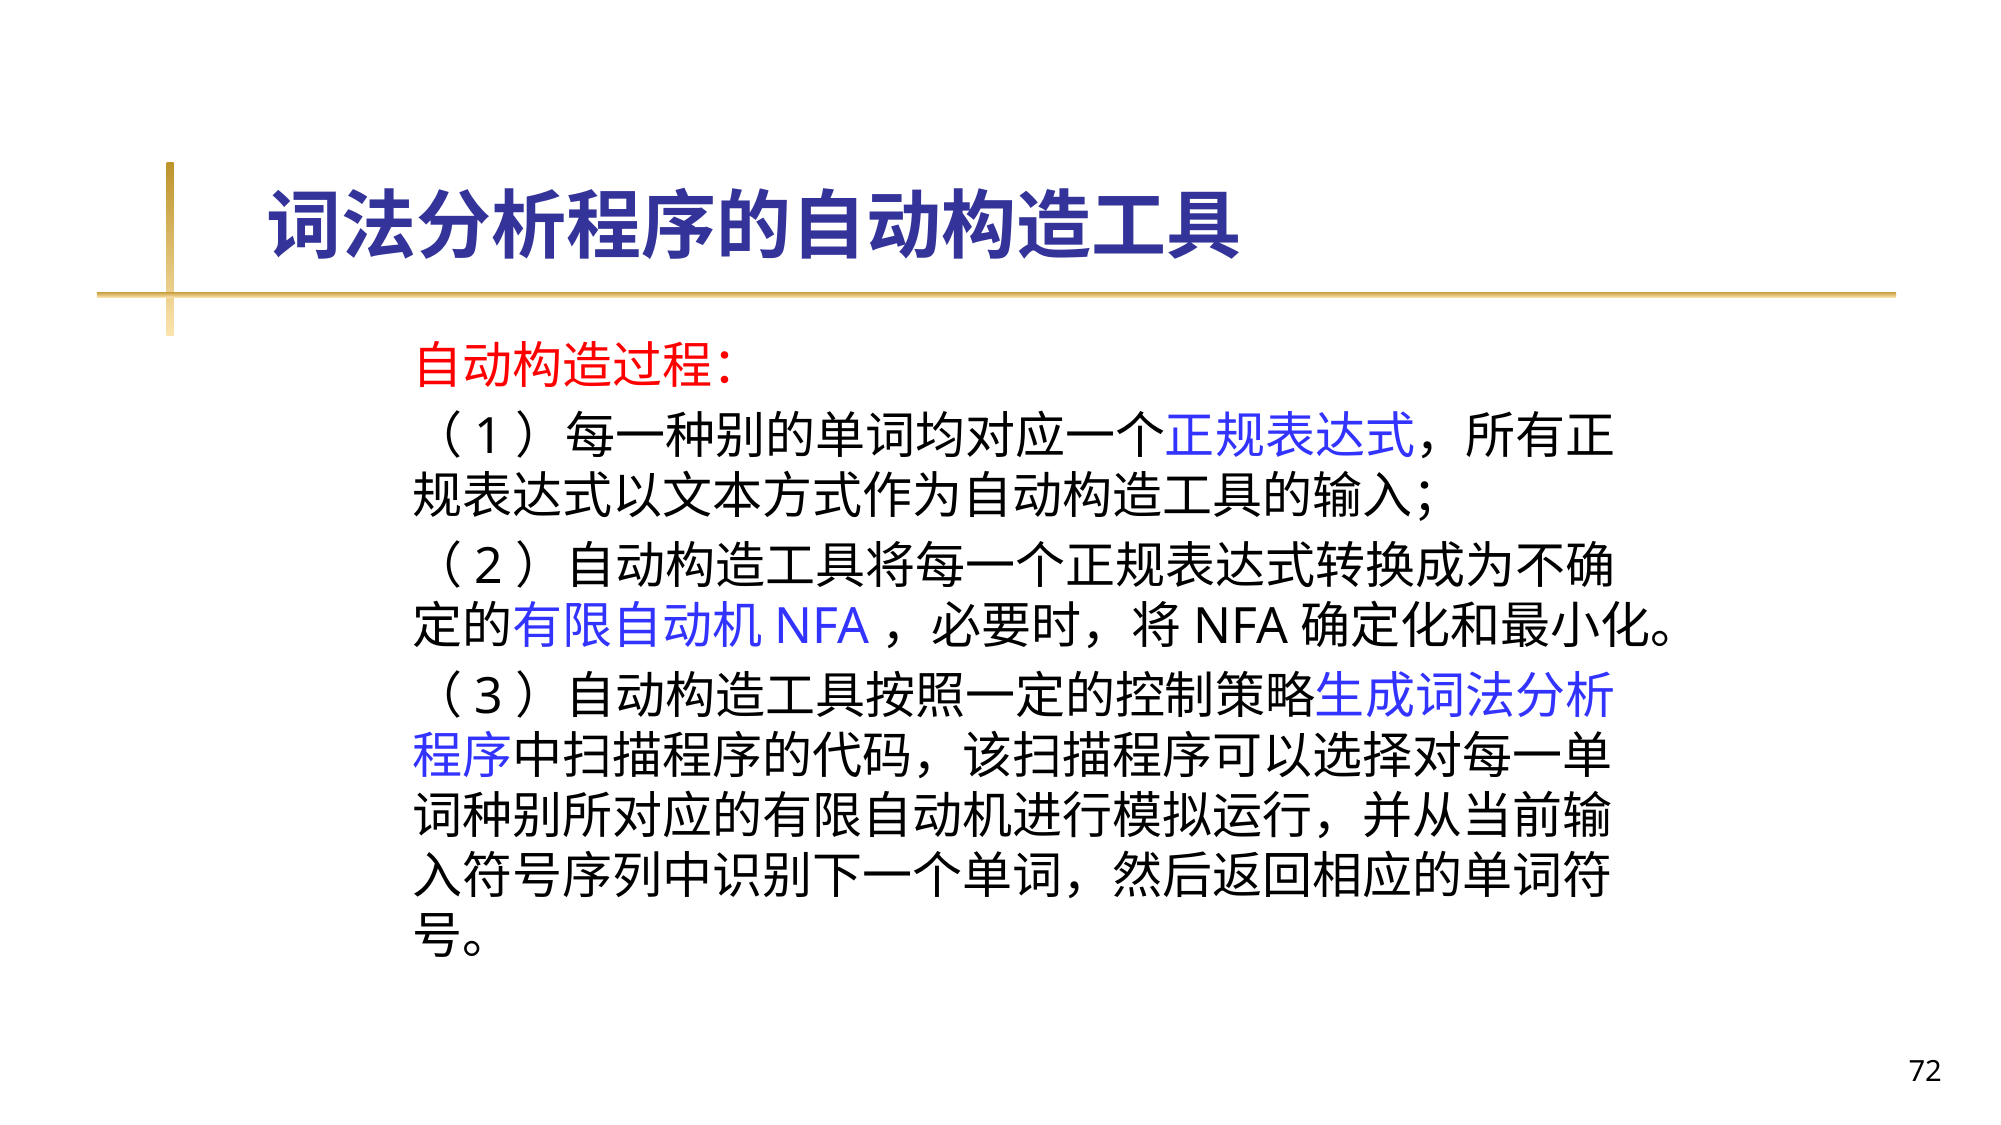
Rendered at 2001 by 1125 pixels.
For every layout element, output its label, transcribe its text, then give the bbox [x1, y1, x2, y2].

slide_number 72 [1540, 1023, 1958, 1100]
list 自动构造过程： （1）每一种别的单词均对应一个正规表达式，所有正规表达式以文本方式作为自动构造工具的输入； （2）自动构造工具将每一个正规表达式转换成为不确定的有限自动机NFA，必要时，将NFA确定化和最小化。 （3）自动构造工具按照一定的控制策略生成词法分析程序中扫描程序的代码，该扫描程序可以选择对每一单词种别所对应的有限自动机进行模拟运行，并从当前输入符号序列中识别下一个单词，然后返回相应的单词符号。 [397, 326, 1673, 1002]
title 词法分析程序的自动构造工具 [251, 34, 1957, 276]
